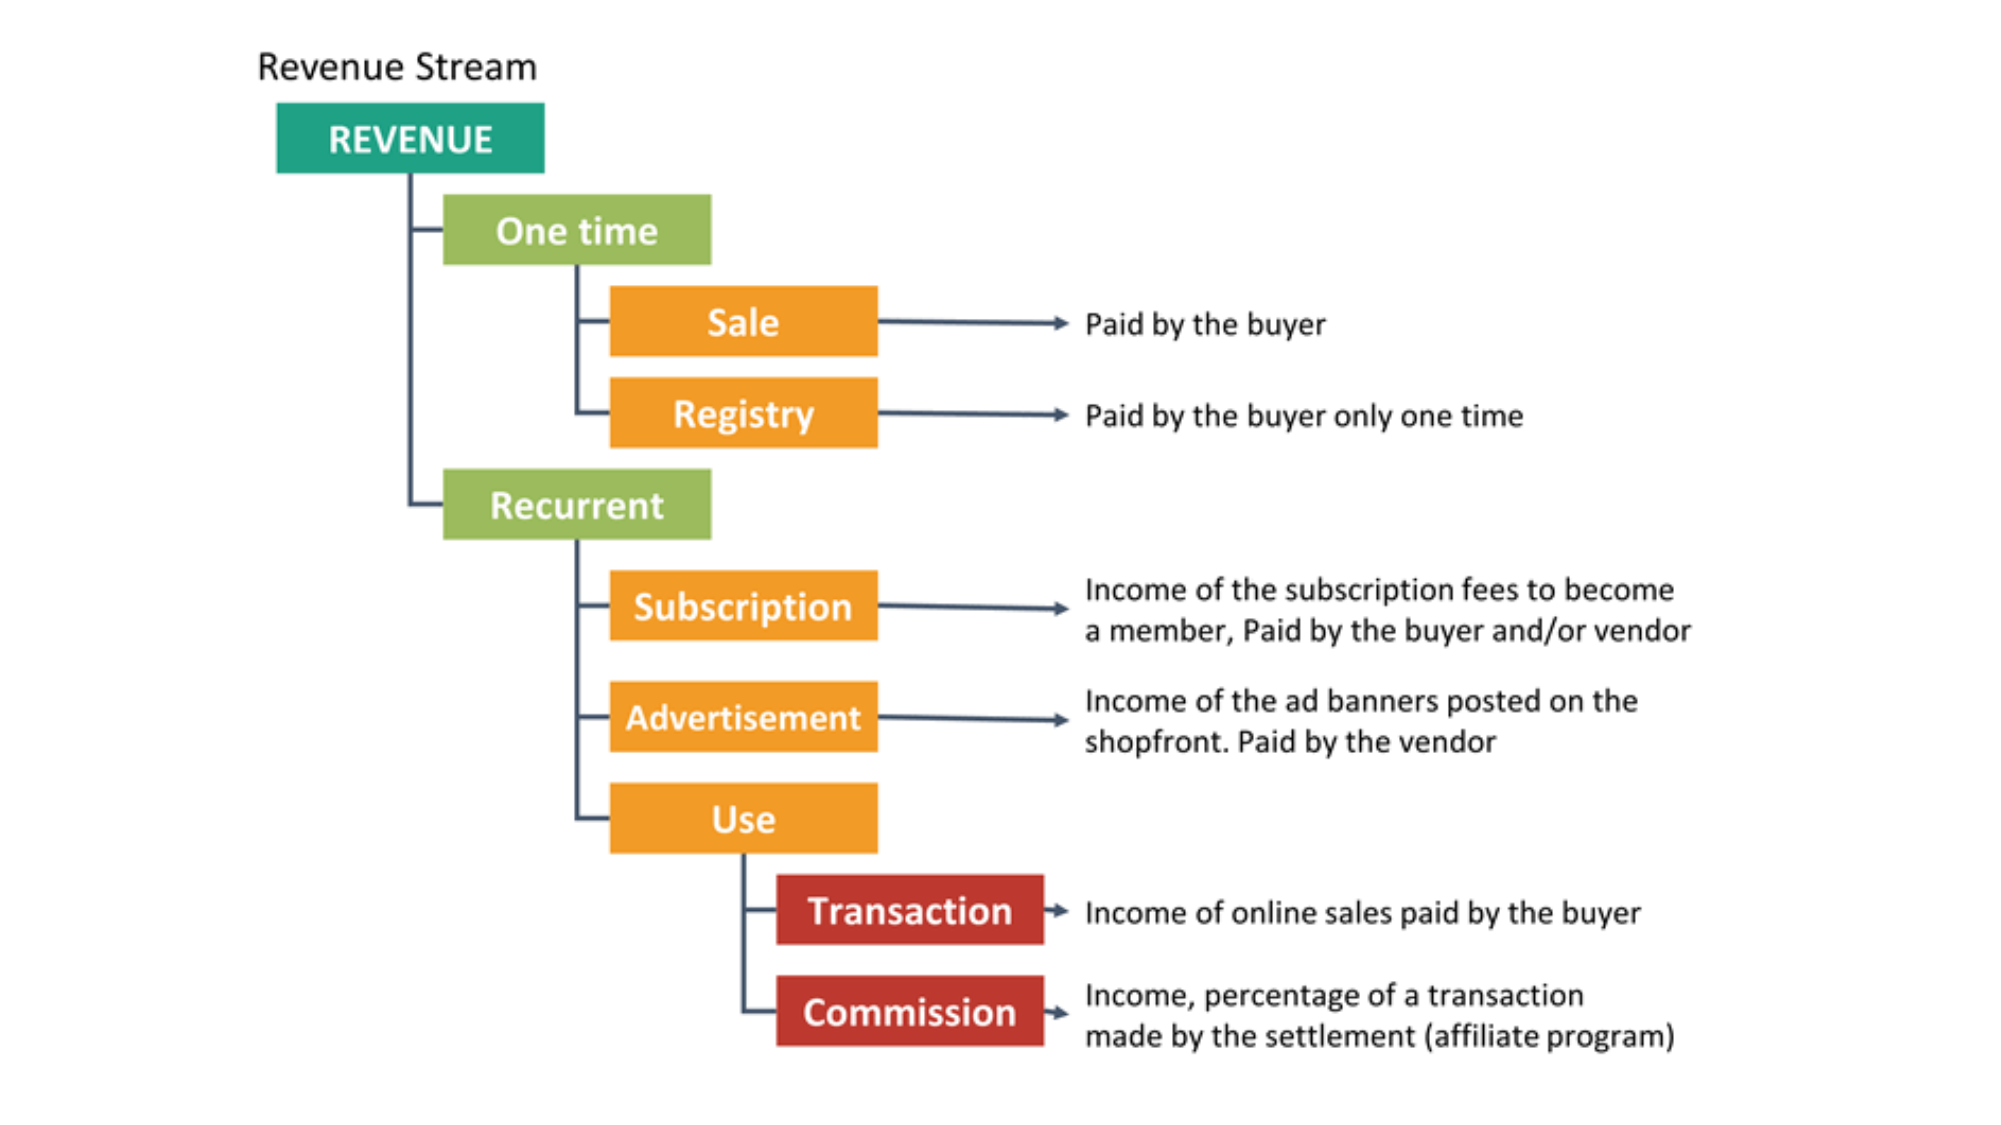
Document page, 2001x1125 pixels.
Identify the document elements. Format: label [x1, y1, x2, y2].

picture [242, 40, 1710, 1067]
